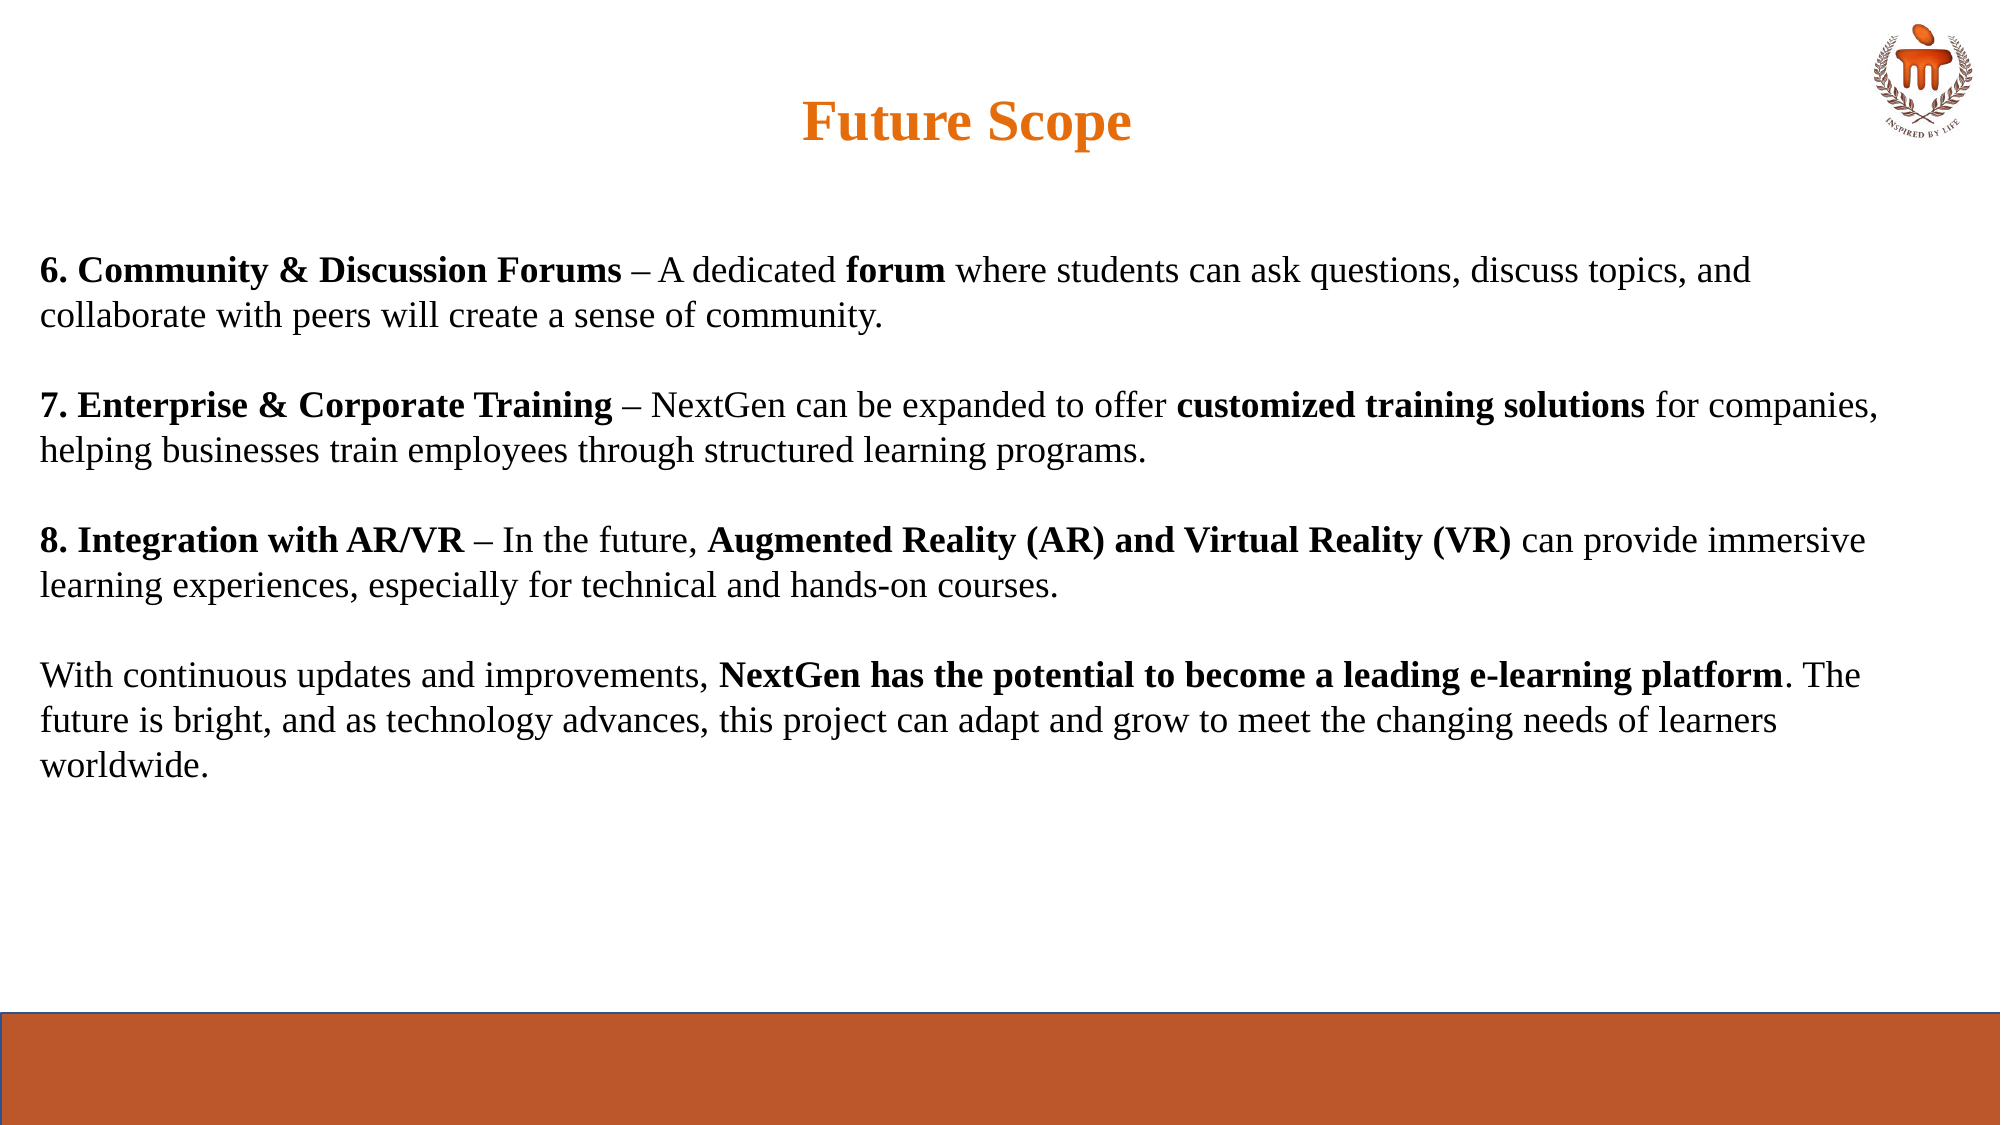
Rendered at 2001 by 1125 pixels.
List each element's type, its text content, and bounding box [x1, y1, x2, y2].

text_box Future Scope [787, 75, 1789, 160]
text_box 6. Community & Discussion Forums – A dedicated forum where students can ask questions, discuss topics, and collaborate with peers will create a sense of community. 7. Enterprise & Corporate Training – NextGen can be expanded to offer customized training solutions for companies, helping businesses train employees through structured learning programs. 8. Integration with AR/VR – In the future, Augmented Reality (AR) and Virtual Reality (VR) can provide immersive learning experiences, especially for technical and hands-on courses. With continuous updates and improvements, NextGen has the potential to become a leading e-learning platform. The future is bright, and as technology advances, this project can adapt and grow to meet the changing needs of learners worldwide. [24, 237, 1938, 793]
picture [1862, 21, 1982, 141]
